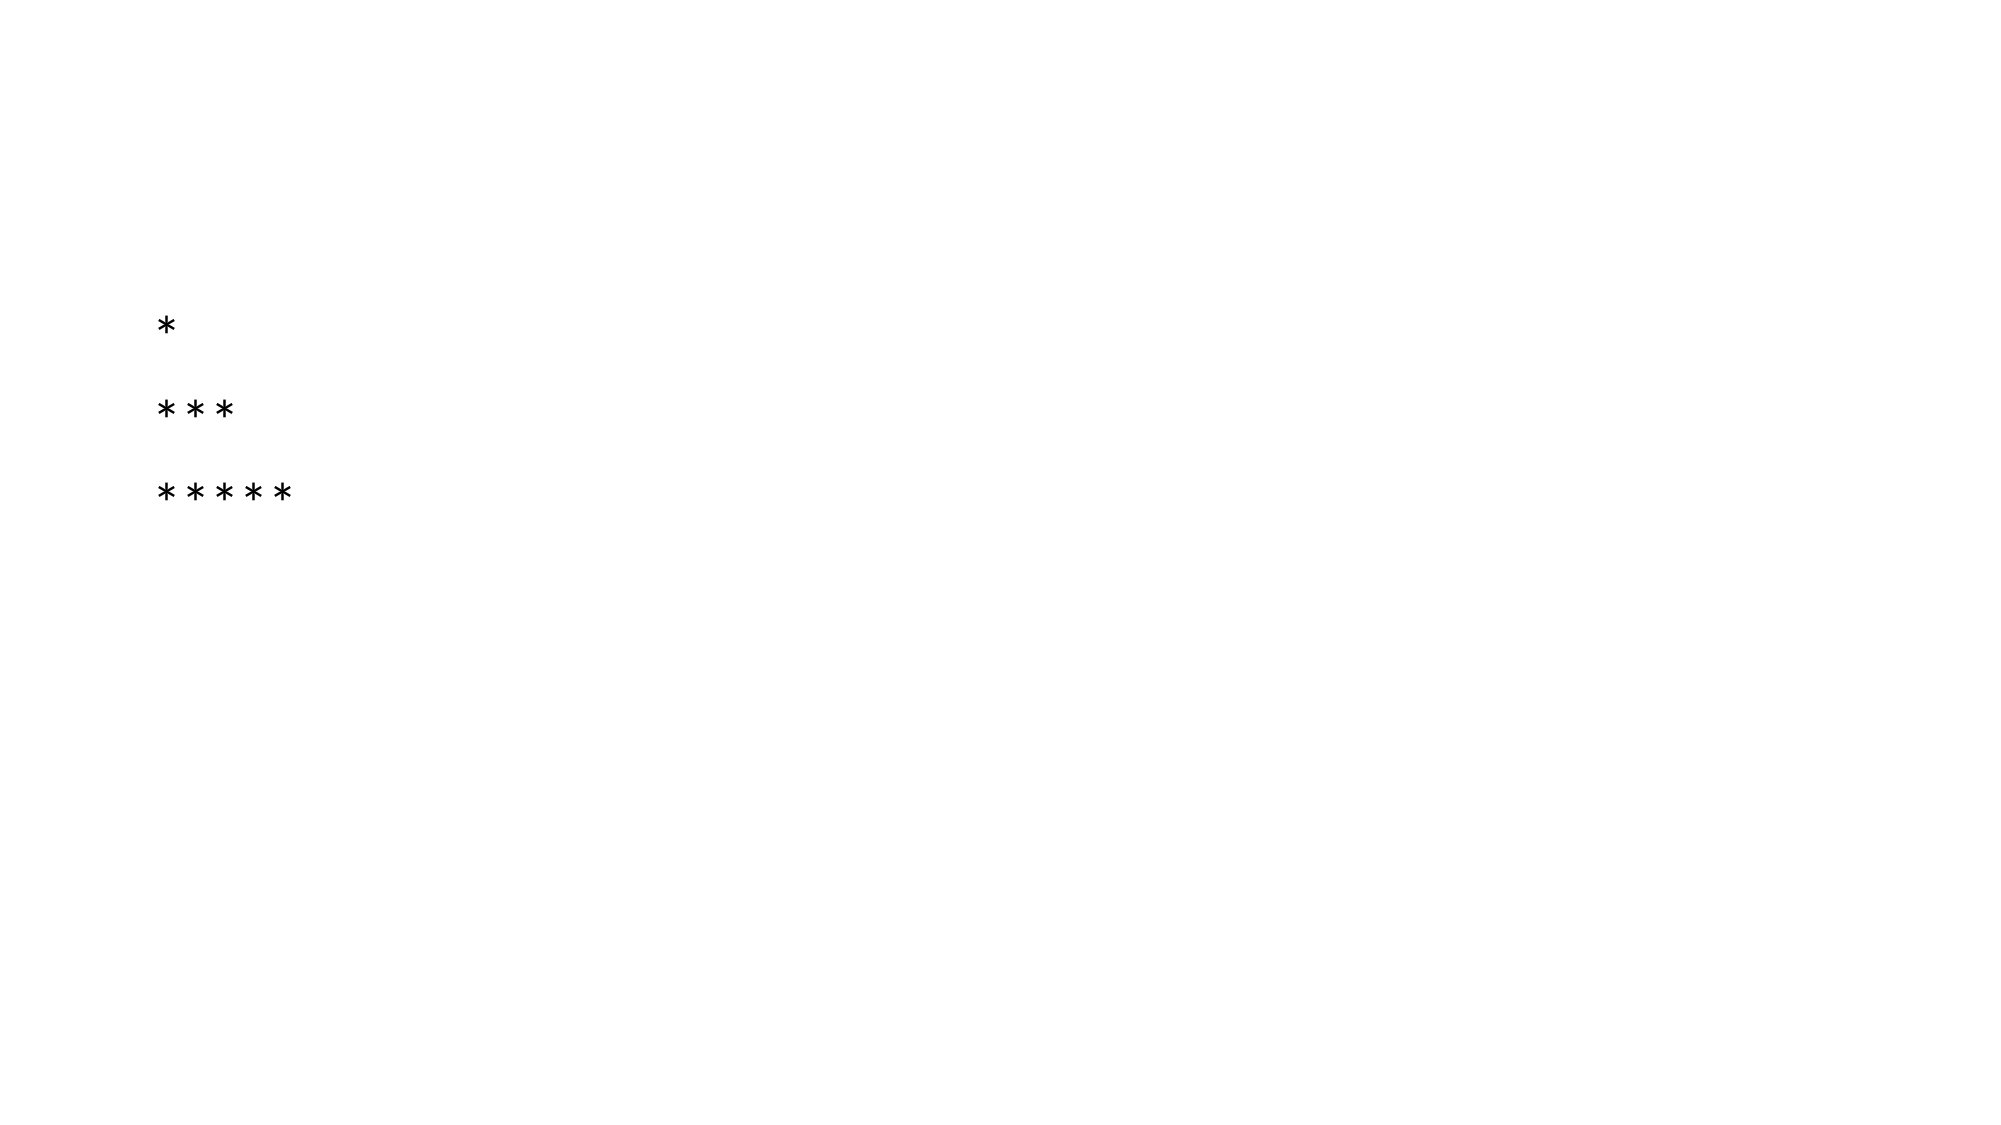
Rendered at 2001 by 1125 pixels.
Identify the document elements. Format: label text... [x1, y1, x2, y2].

list * *** ***** [137, 299, 1863, 1014]
